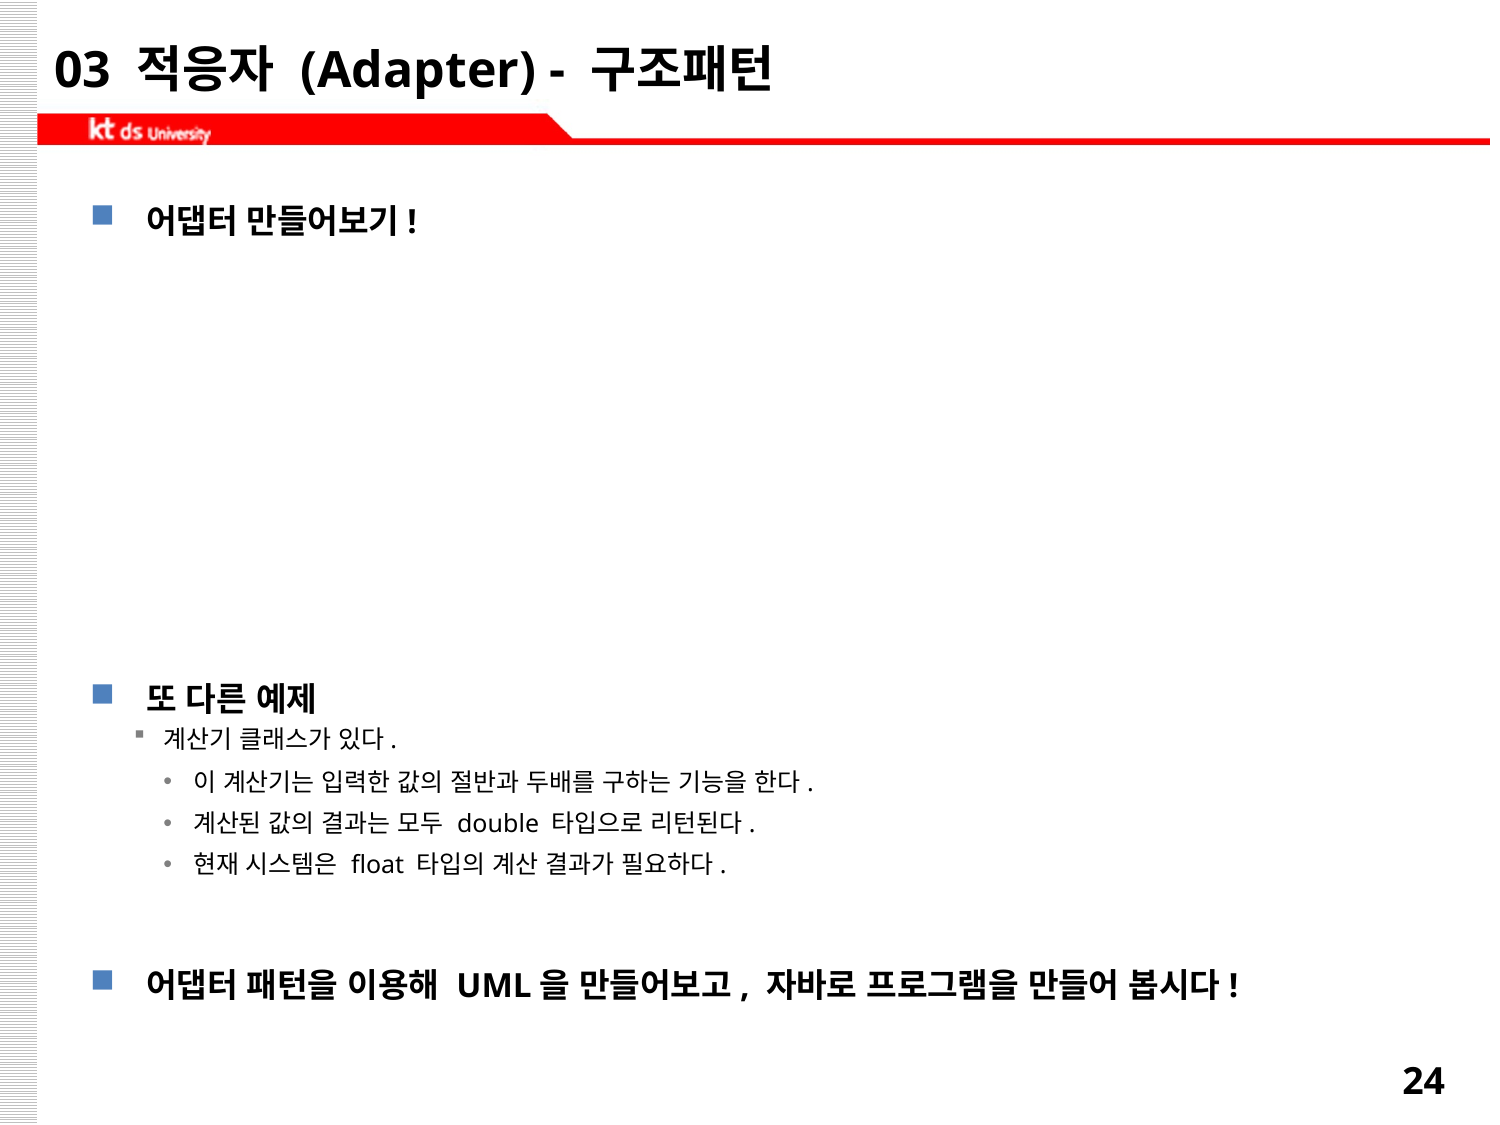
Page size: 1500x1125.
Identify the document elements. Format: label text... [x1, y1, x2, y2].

title 03 적응자 (Adapter) - 구조패턴 [39, 22, 1438, 113]
list 어댑터 만들어보기! 또 다른 예제 계산기 클래스가 있다. 이 계산기는 입력한 값의 절반과 두배를 구하는 기능을 한다. 계산된 값의 결과는 모두 double 타입으로 리턴된다. 현재 시스템은 float 타입의 계산 결과가 필요하다. 어댑터 패턴을 이용해 UML을 만들어보고, 자바로 프로그램을 만들어 봅시다! [75, 172, 1436, 1038]
picture [38, 99, 1490, 167]
